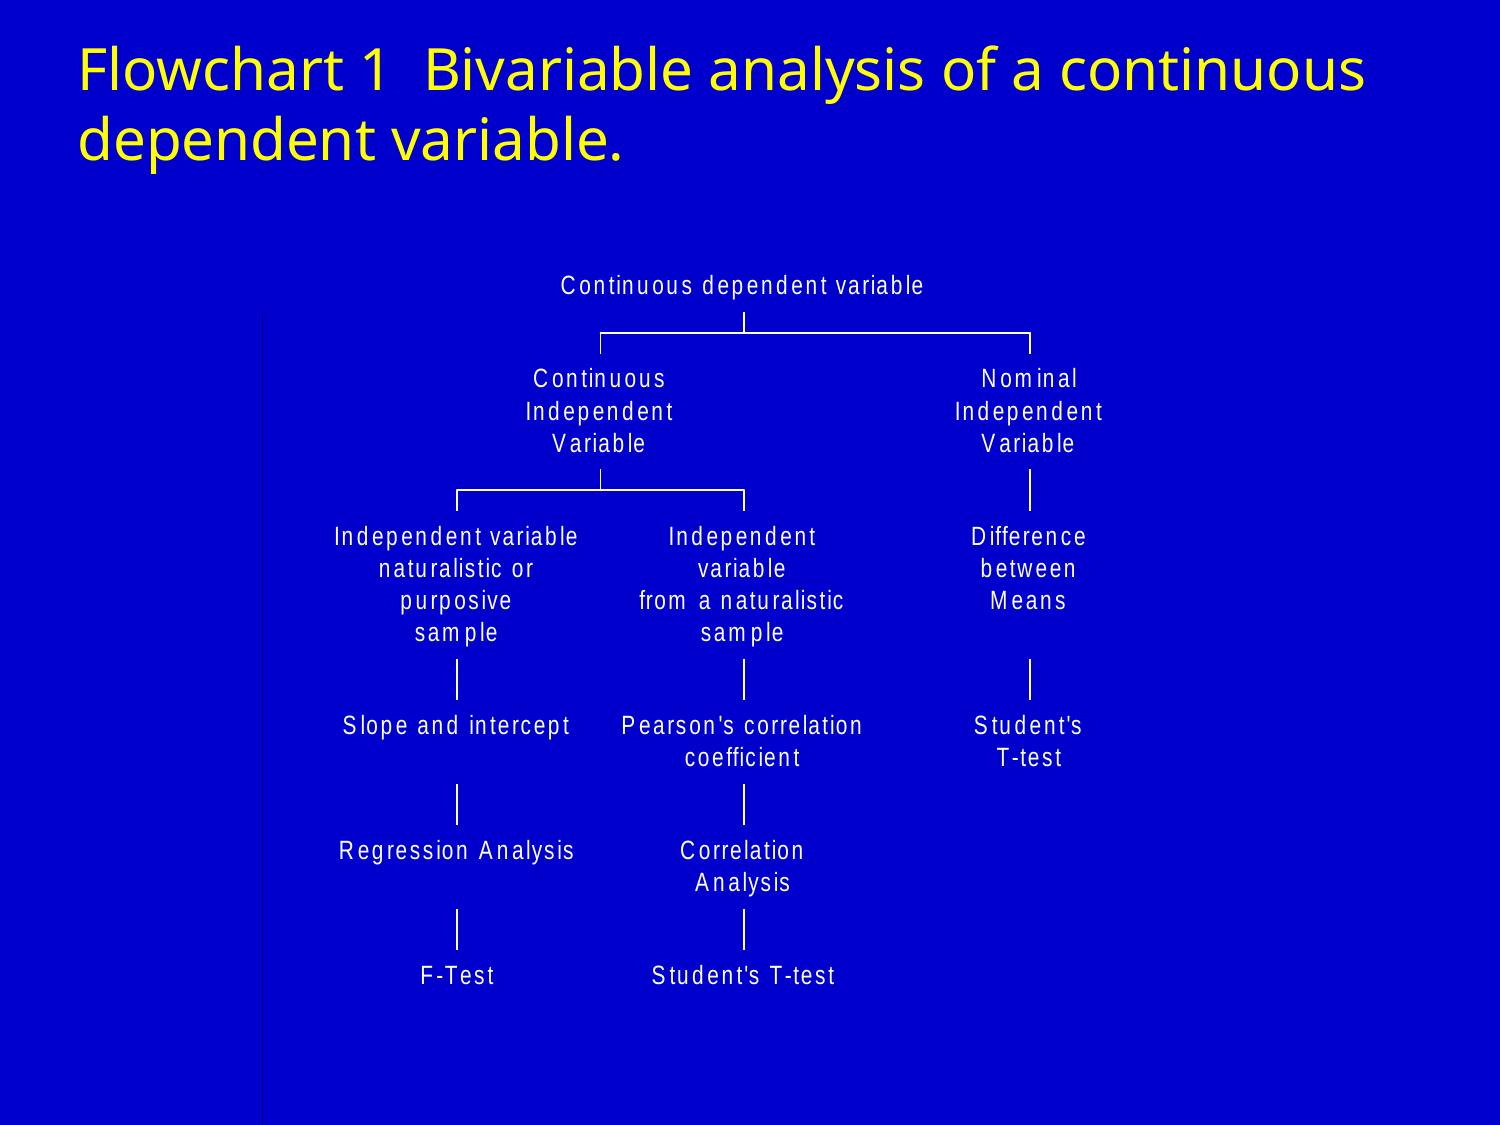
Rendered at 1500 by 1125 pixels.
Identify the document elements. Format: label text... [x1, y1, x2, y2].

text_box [321, 257, 1166, 1005]
title Flowchart 1 Bivariable analysis of a continuous dependent variable. [62, 24, 1426, 213]
